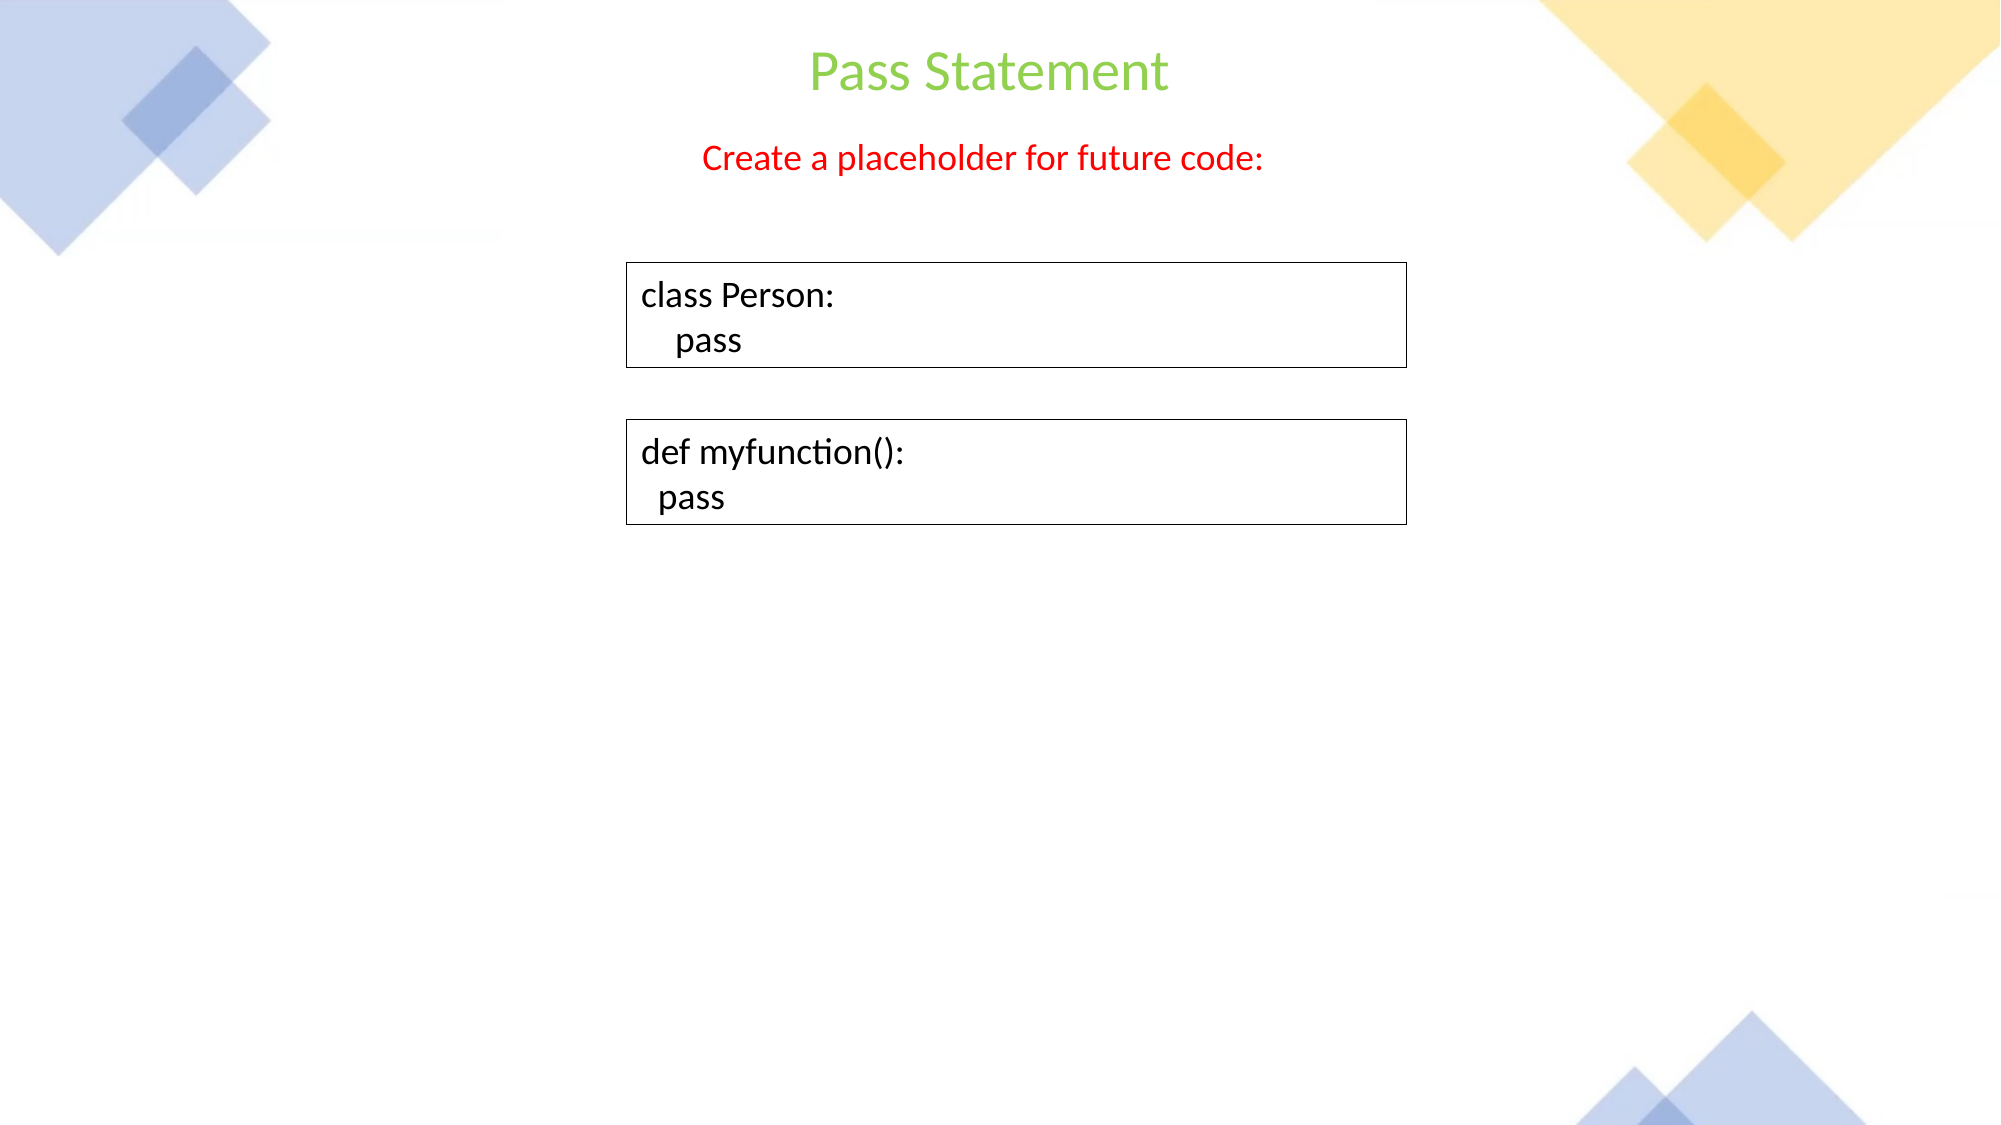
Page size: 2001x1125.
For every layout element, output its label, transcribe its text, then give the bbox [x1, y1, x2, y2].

picture [0, 0, 2001, 1125]
text_box class Person: pass [626, 262, 1407, 368]
text_box Pass Statement [794, 24, 1265, 110]
text_box Create a placeholder for future code: [687, 126, 1280, 186]
text_box def myfunction(): pass [626, 419, 1407, 525]
